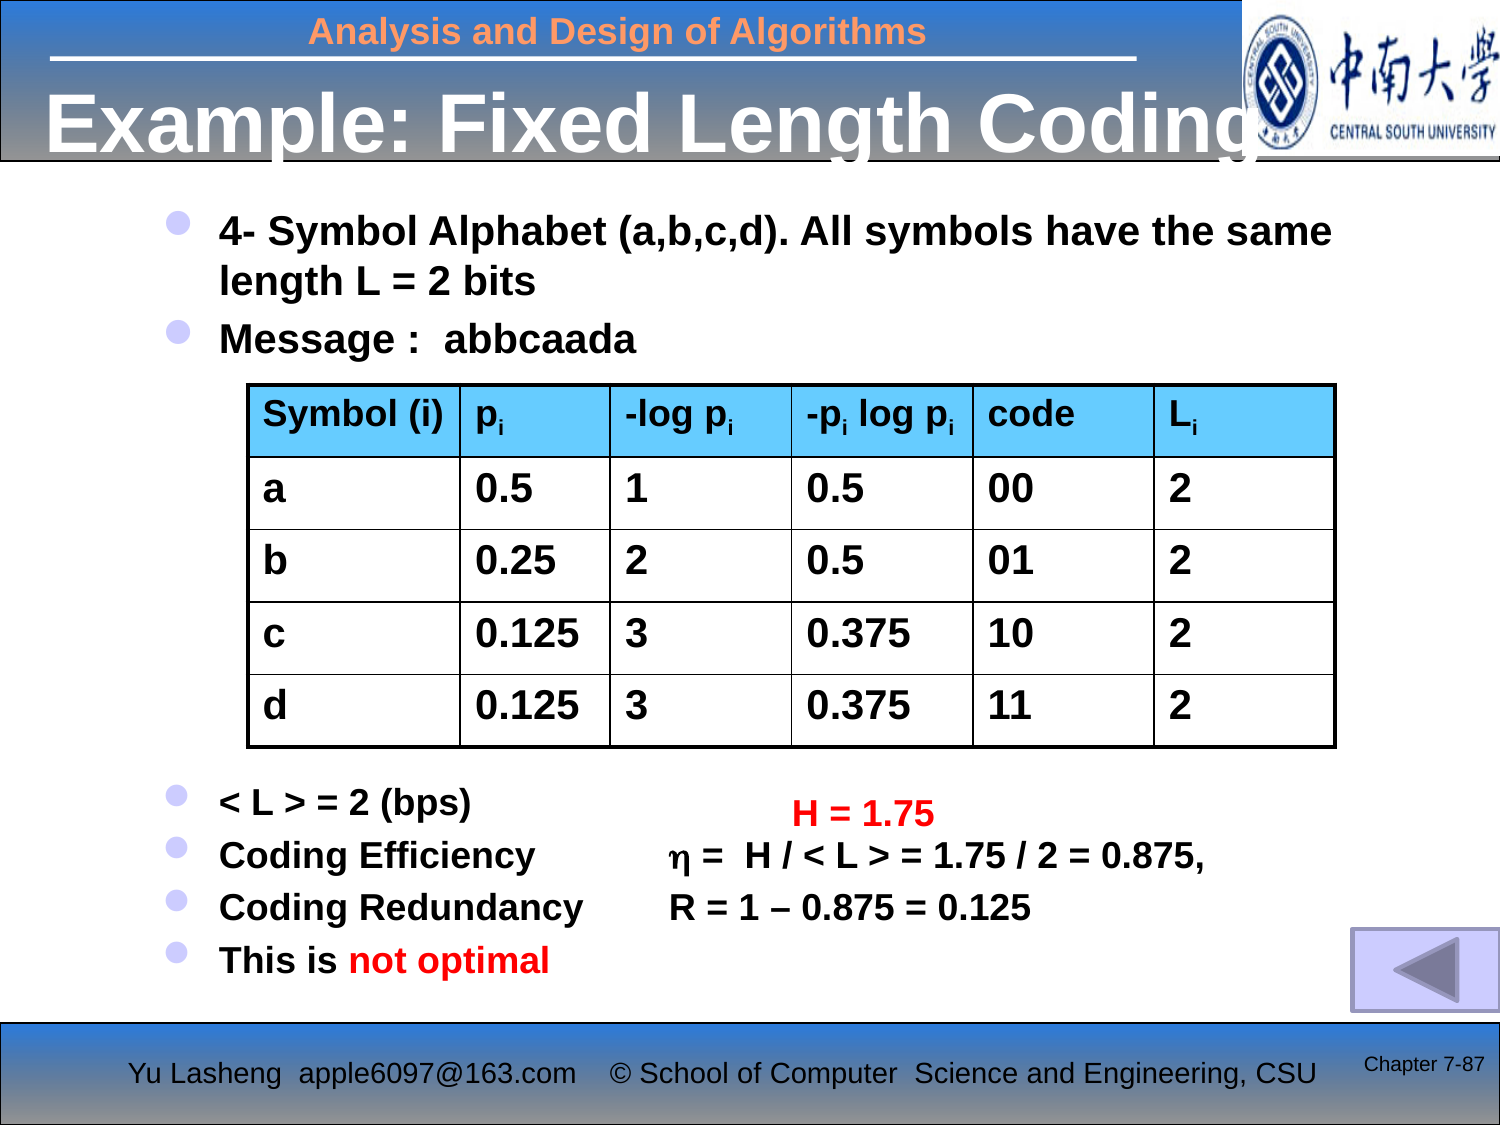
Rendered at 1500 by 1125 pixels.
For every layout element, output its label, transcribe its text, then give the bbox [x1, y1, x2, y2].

table_cell 2 [1155, 458, 1333, 529]
table_cell d [250, 675, 459, 745]
table_cell 2 [1155, 603, 1333, 674]
table_cell 1 [611, 458, 791, 529]
table_cell 0.5 [461, 458, 609, 529]
list 4- Symbol Alphabet (a,b,c,d). All symbols have the same length L = 2 bits Message : abbcaada < L > = 2 (bps) Coding Efficiency  = H / < L > = 1.75 / 2 = 0.875, Coding Redundancy R = 1 – 0.875 = 0.125 This is not optimal [147, 196, 1405, 1012]
table_header pi [461, 387, 609, 456]
slide_number Chapter 7-87 [1293, 1042, 1500, 1118]
picture [1242, 0, 1500, 156]
table_cell 2 [1155, 675, 1333, 745]
table_cell a [250, 458, 459, 529]
table_cell 3 [611, 675, 791, 745]
table_cell 0.125 [461, 675, 609, 745]
table_cell 00 [974, 458, 1153, 529]
table_cell 0.5 [792, 530, 972, 601]
table_cell 01 [974, 530, 1153, 601]
table_cell 3 [611, 603, 791, 674]
table_cell 2 [611, 530, 791, 601]
table_cell 10 [974, 603, 1153, 674]
table_header code [974, 387, 1153, 456]
table_cell 0.5 [792, 458, 972, 529]
table_header -log pi [611, 387, 791, 456]
table_header Li [1155, 387, 1333, 456]
table_cell 0.375 [792, 603, 972, 674]
table_cell 11 [974, 675, 1153, 745]
table_header Symbol (i) [250, 387, 459, 456]
text_box [1350, 927, 1500, 1013]
title Example: Fixed Length Coding [29, 24, 1388, 213]
table_cell 0.375 [792, 675, 972, 745]
table_cell 0.125 [461, 603, 609, 674]
table_cell b [250, 530, 459, 601]
table_header -pi log pi [792, 387, 972, 456]
text_box H = 1.75 [777, 781, 1002, 842]
text_box [1176, 799, 1207, 875]
table_cell 2 [1155, 530, 1333, 601]
table_cell c [250, 603, 459, 674]
table_cell 0.25 [461, 530, 609, 601]
